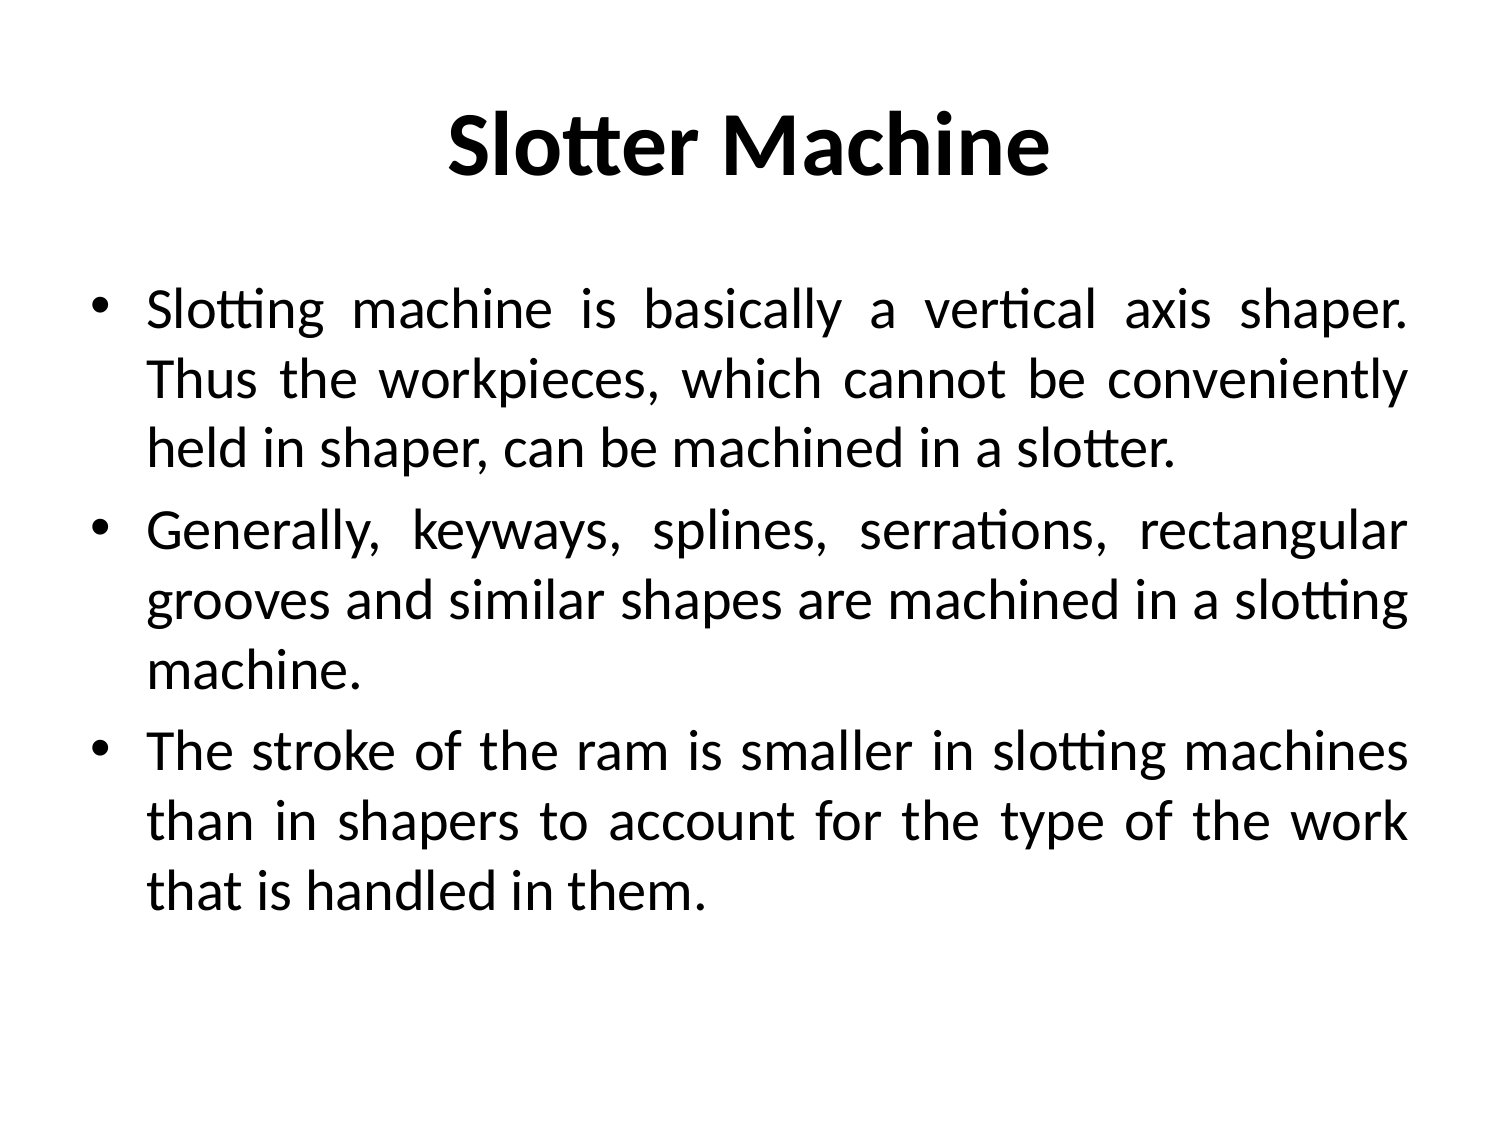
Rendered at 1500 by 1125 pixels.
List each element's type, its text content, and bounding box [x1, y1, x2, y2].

list Slotting machine is basically a vertical axis shaper. Thus the workpieces, which cannot be conveniently held in shaper, can be machined in a slotter. Generally, keyways, splines, serrations, rectangular grooves and similar shapes are machined in a slotting machine. The stroke of the ram is smaller in slotting machines than in shapers to account for the type of the work that is handled in them. [75, 262, 1425, 1005]
title Slotter Machine [75, 45, 1425, 233]
